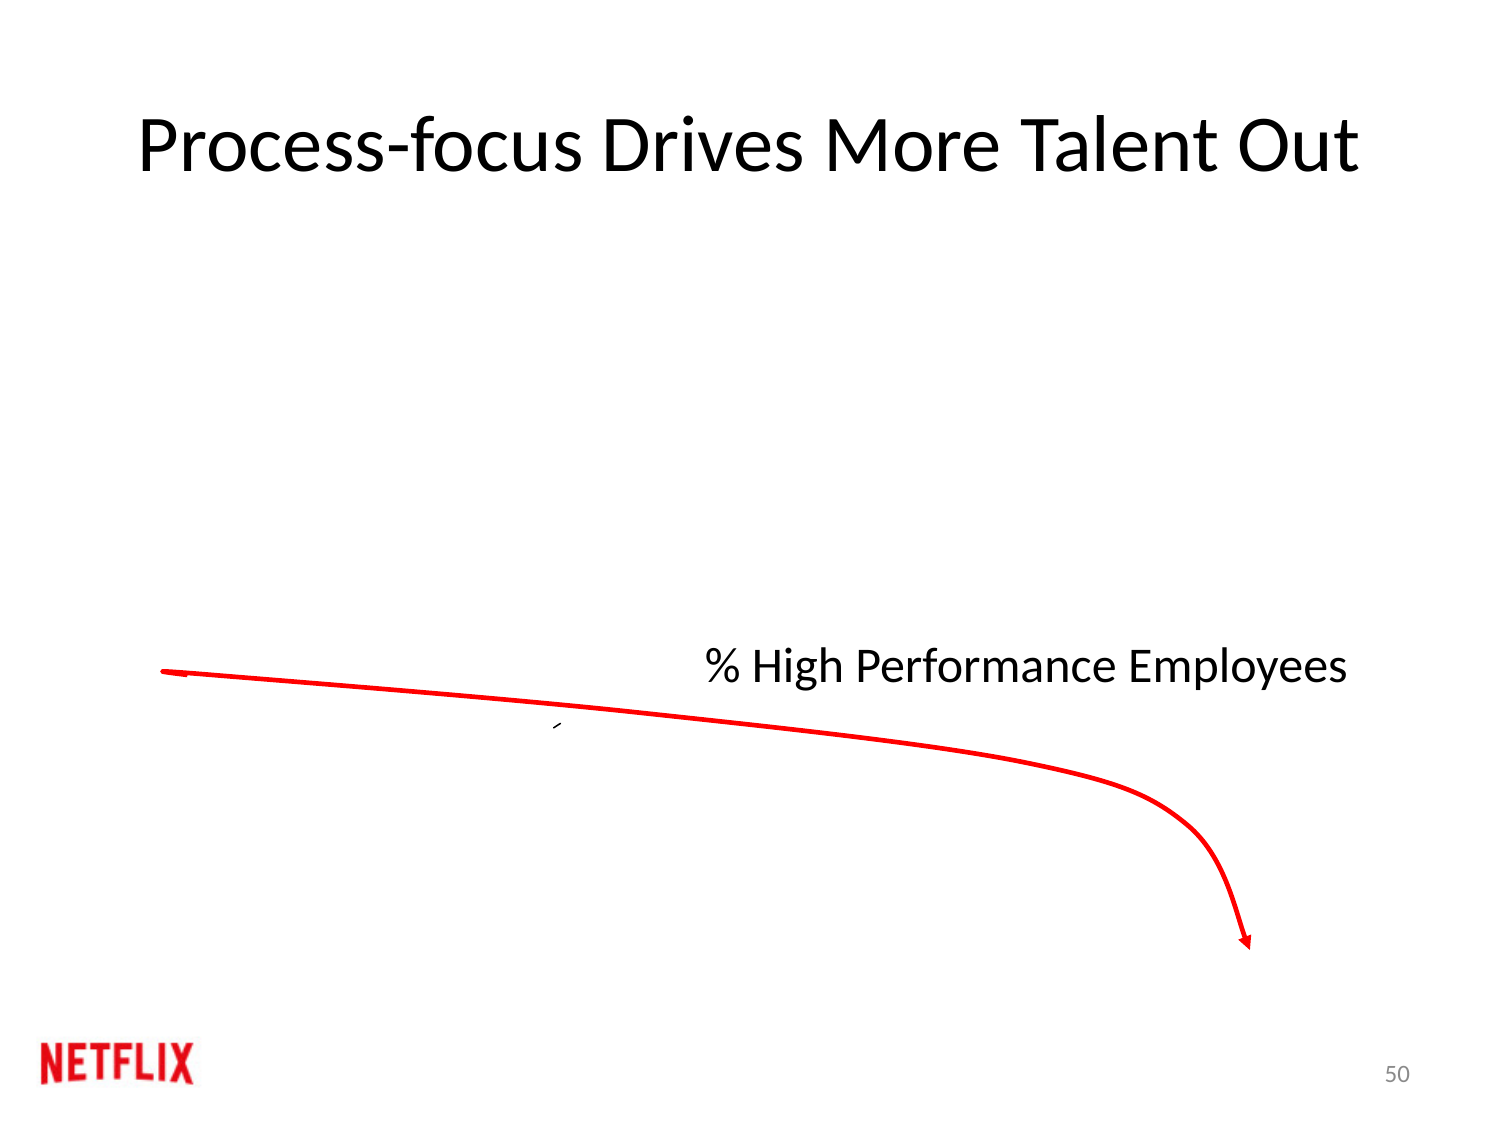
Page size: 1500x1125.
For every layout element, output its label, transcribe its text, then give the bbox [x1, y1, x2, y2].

picture [24, 1024, 211, 1104]
slide_number 50 [1074, 1042, 1425, 1103]
title Process-focus Drives More Talent Out [75, 45, 1425, 233]
text_box [161, 671, 1251, 951]
text_box % High Performance Employees [690, 624, 1364, 700]
